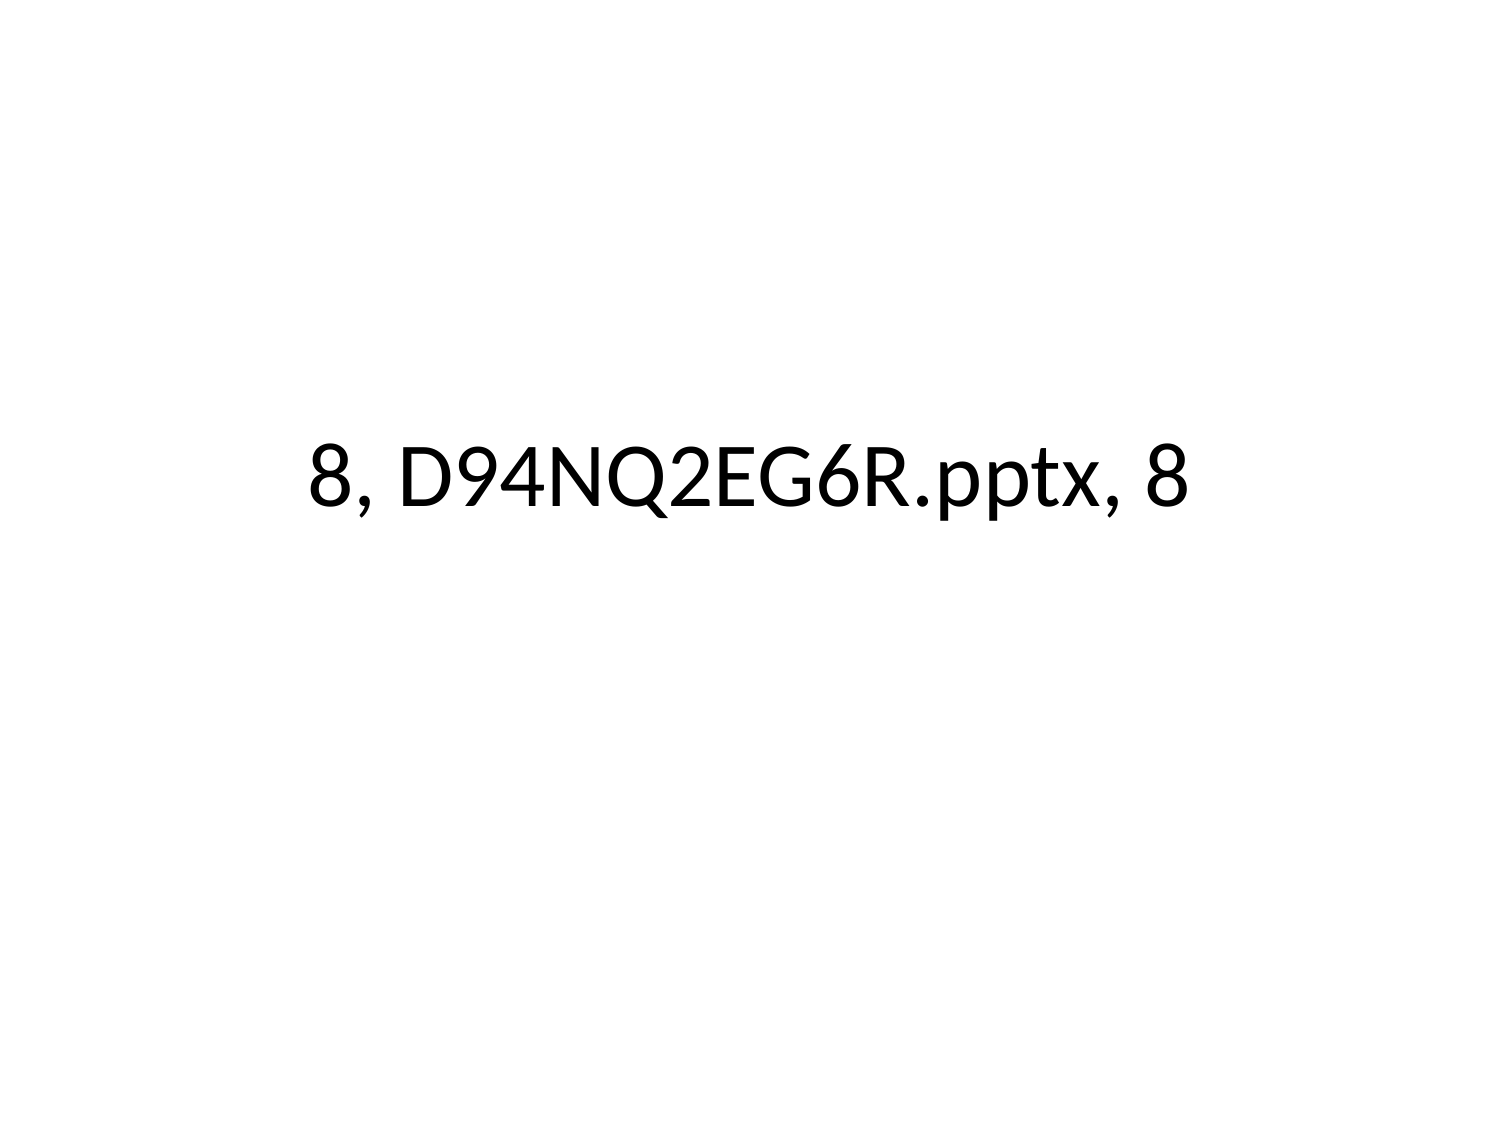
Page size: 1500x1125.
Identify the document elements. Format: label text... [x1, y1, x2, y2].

title 8, D94NQ2EG6R.pptx, 8 [112, 349, 1388, 591]
